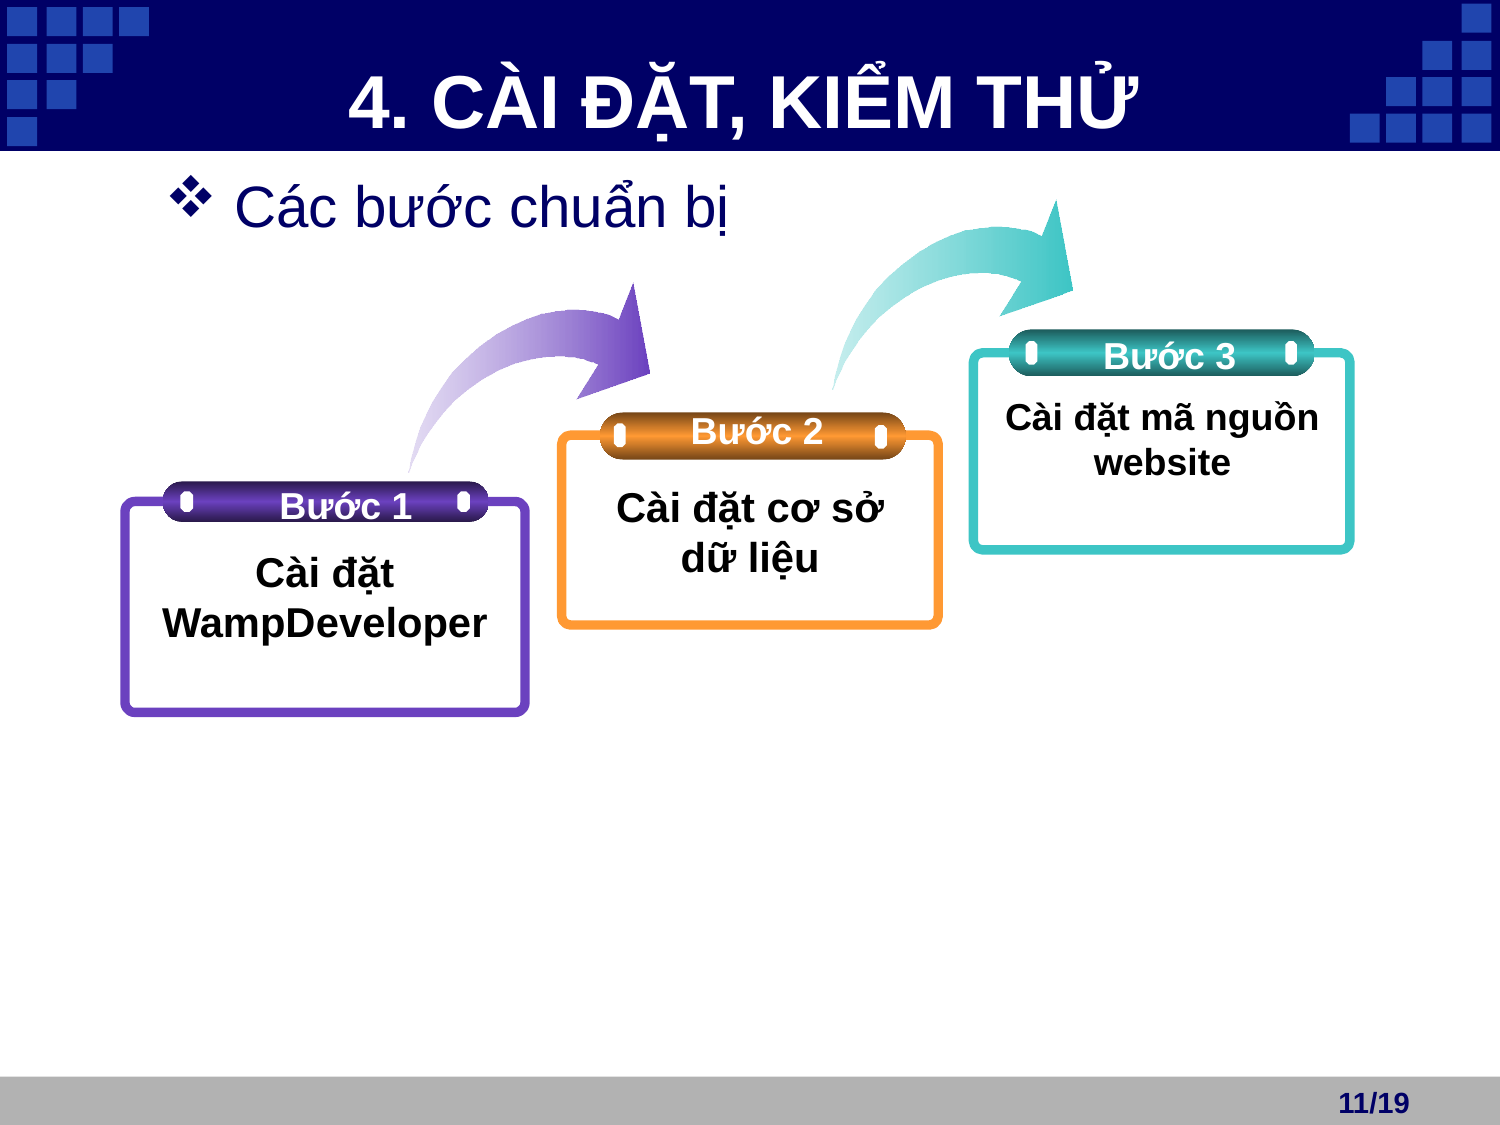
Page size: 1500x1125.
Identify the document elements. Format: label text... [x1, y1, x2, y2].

text_box Bước 2 [675, 399, 839, 460]
text_box Các bước chuẩn bị [150, 174, 800, 246]
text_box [124, 474, 526, 713]
text_box [1025, 341, 1038, 365]
title 4. CÀI ĐẶT, KIỂM THỬ [137, 52, 1351, 145]
text_box [973, 352, 1350, 550]
text_box Cài đặt mã nguồn website [987, 385, 1338, 491]
text_box [832, 199, 1073, 390]
text_box [839, 412, 906, 460]
text_box [561, 435, 939, 626]
footer 11/19 [1174, 1077, 1426, 1125]
text_box [1252, 329, 1315, 377]
text_box [613, 423, 626, 448]
text_box [1008, 329, 1088, 377]
text_box [600, 412, 675, 460]
text_box Bước 3 [1088, 324, 1252, 385]
text_box [1285, 341, 1297, 365]
text_box [408, 282, 650, 473]
text_box [874, 425, 887, 449]
text_box Cài đặt cơ sở dữ liệu [575, 473, 925, 589]
